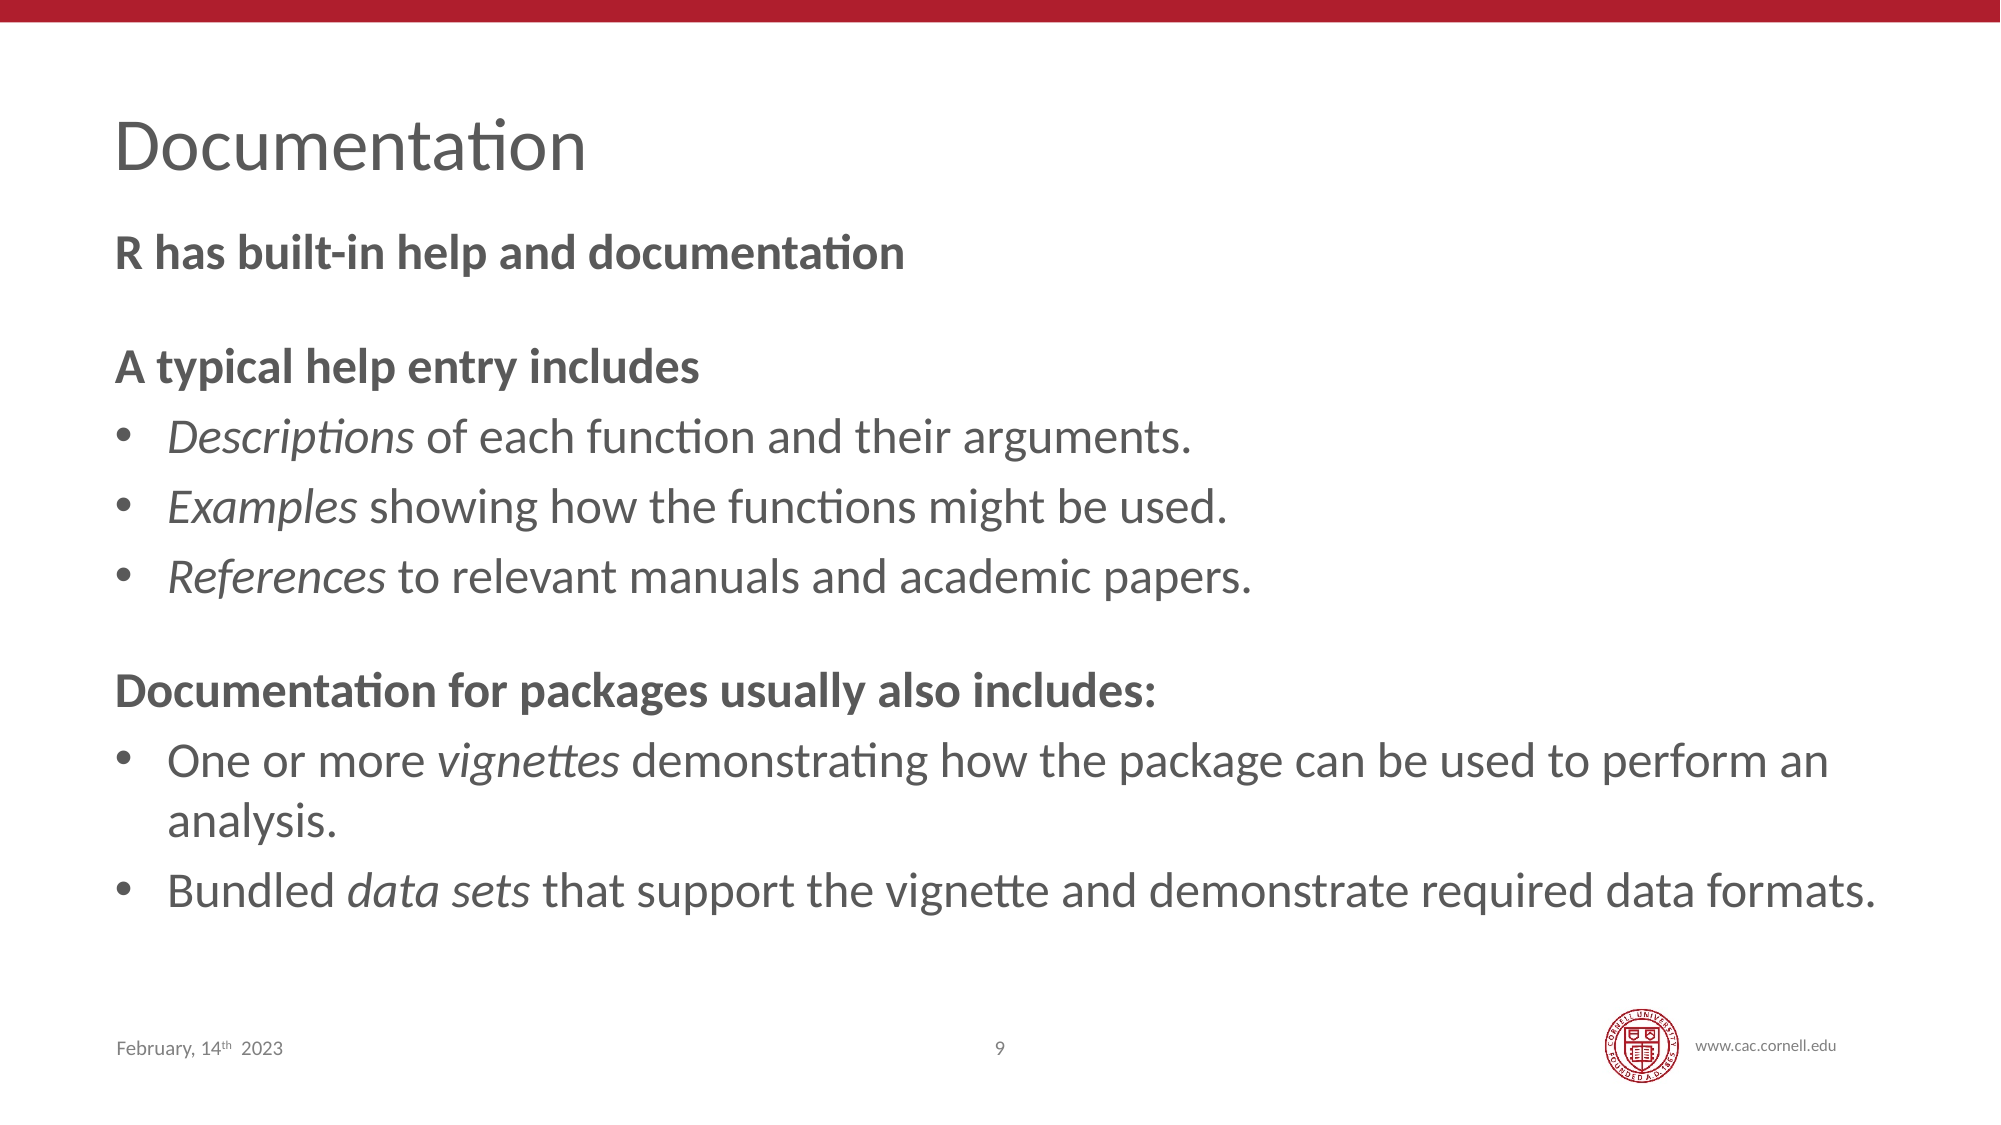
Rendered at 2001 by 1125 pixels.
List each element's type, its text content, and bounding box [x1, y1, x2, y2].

title Documentation [99, 87, 1900, 193]
list R has built-in help and documentation A typical help entry includes Descriptions of each function and their arguments. Examples showing how the functions might be used. References to relevant manuals and academic papers. Documentation for packages usually also includes: One or more vignettes demonstrating how the package can be used to perform an analysis. Bundled data sets that support the vignette and demonstrate required data formats. [99, 212, 1900, 988]
picture [1602, 1007, 1681, 1084]
